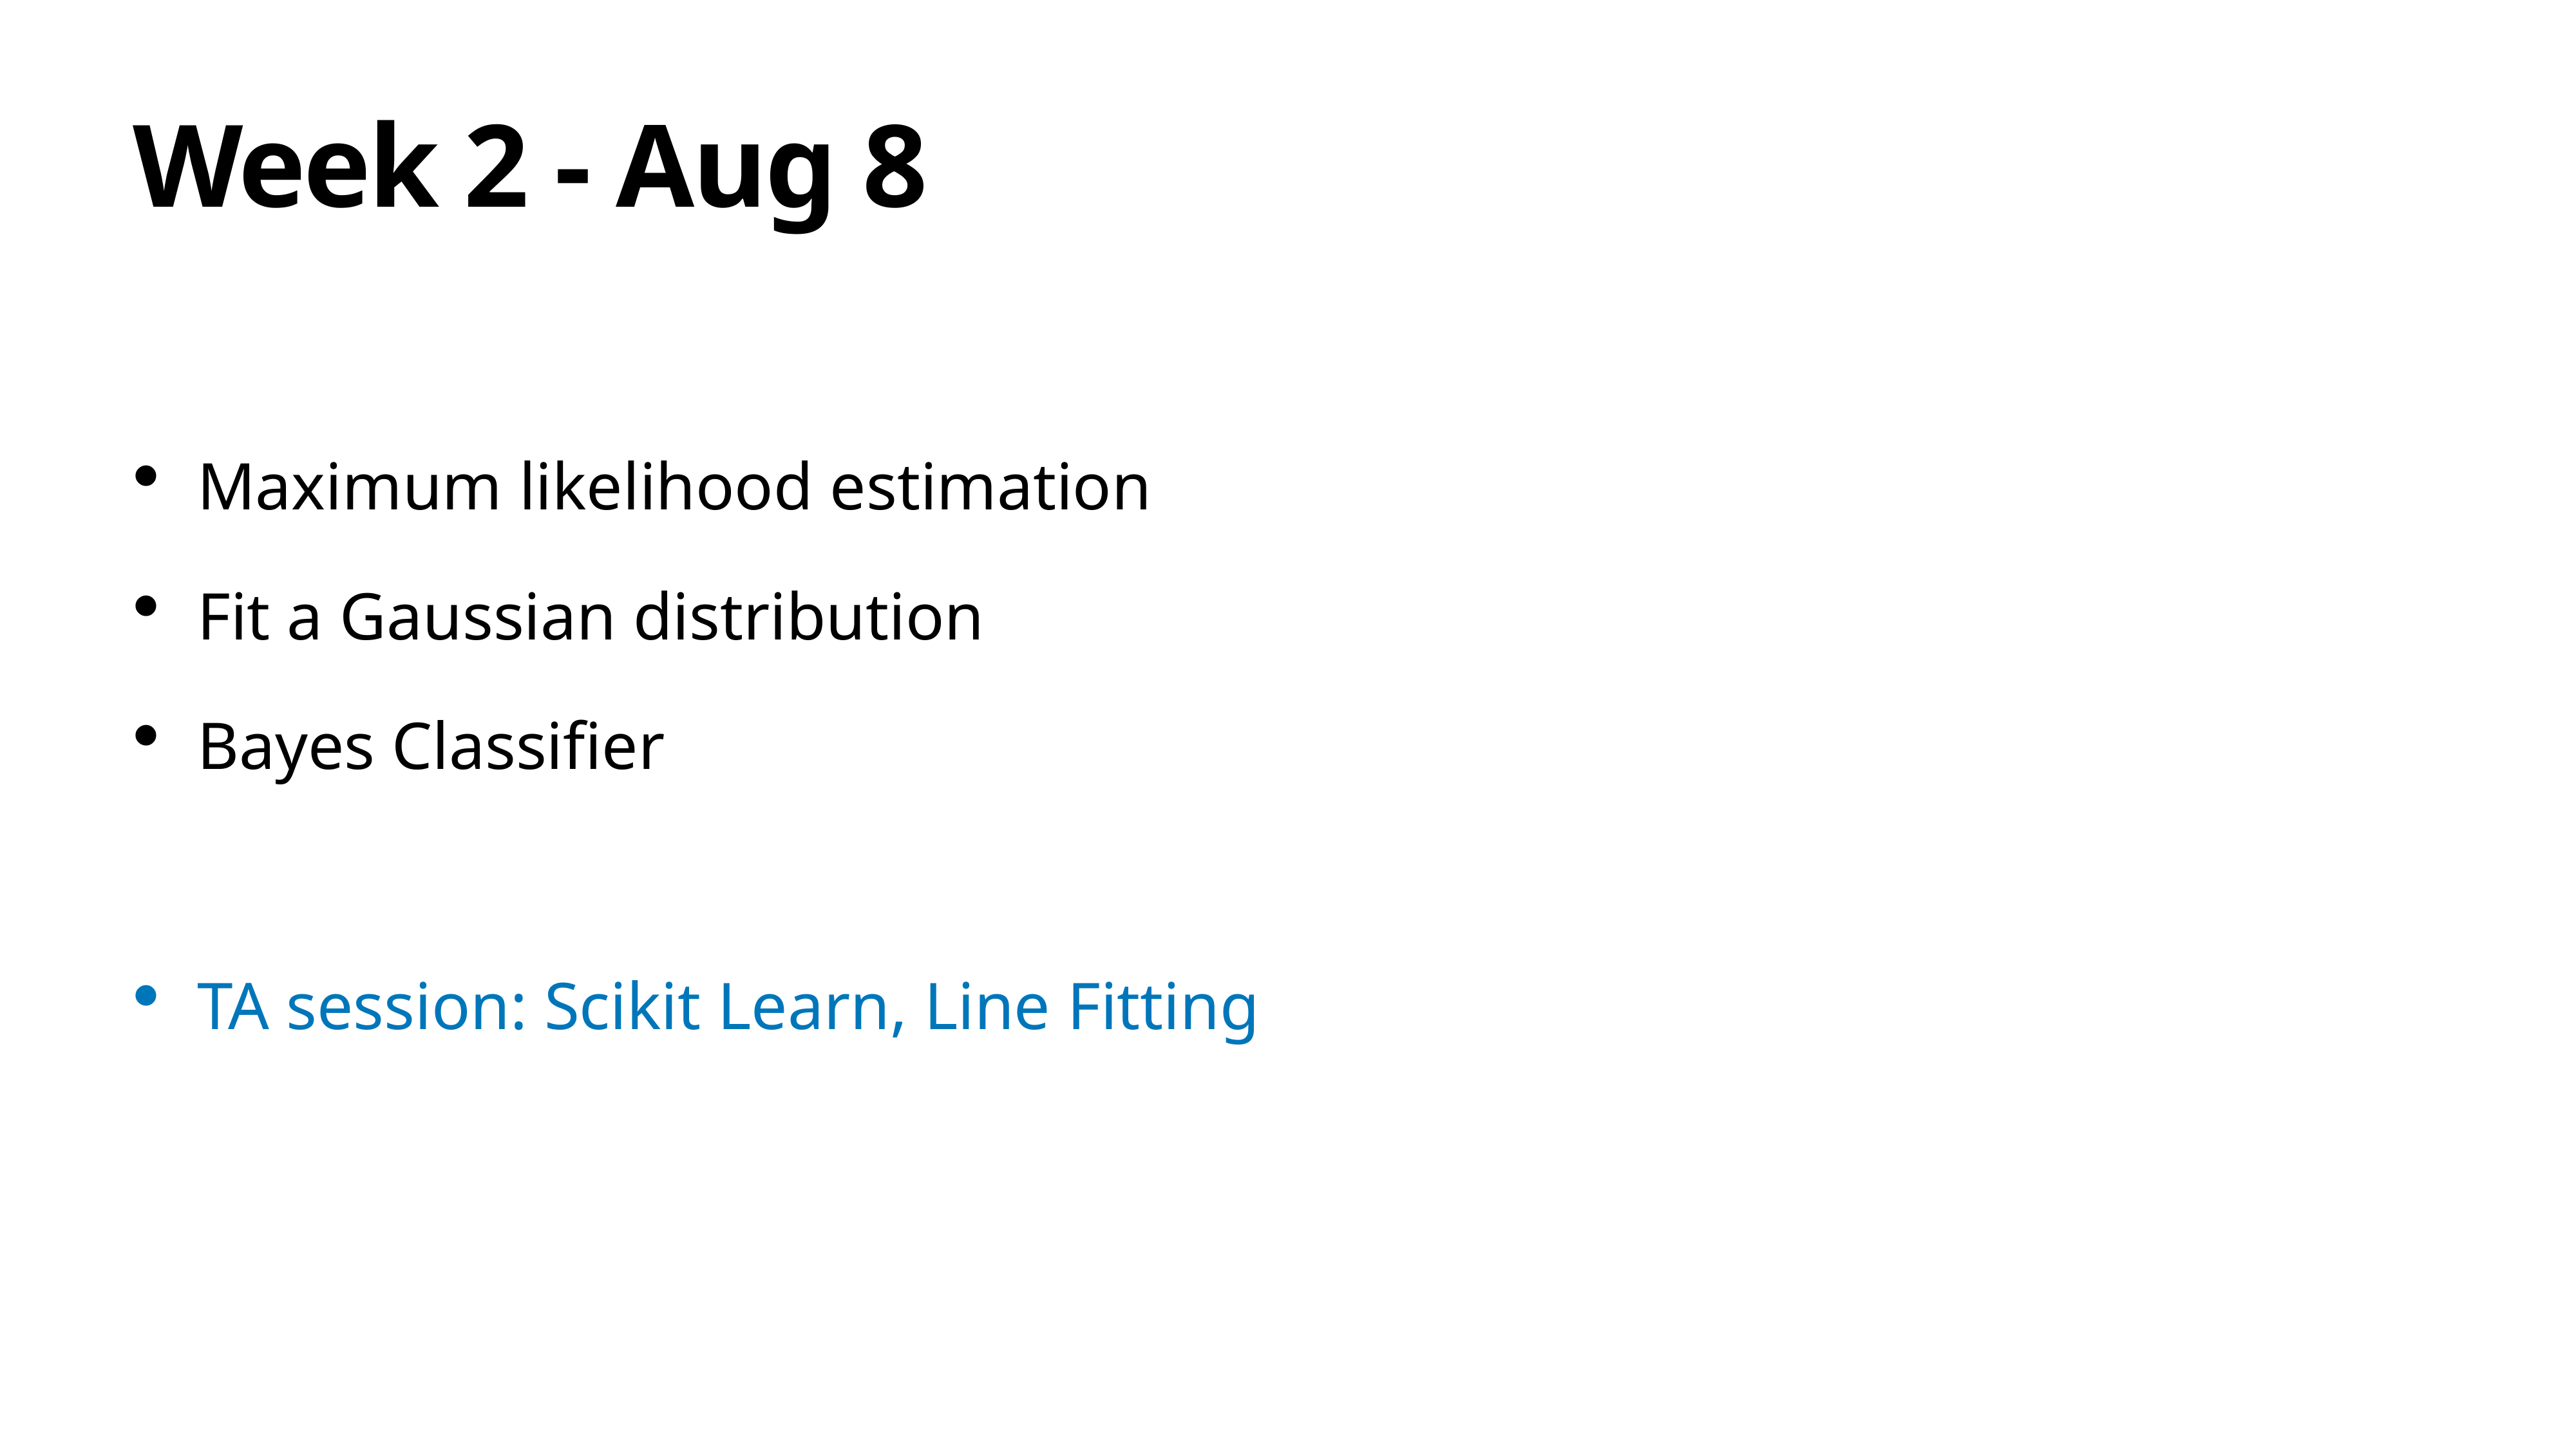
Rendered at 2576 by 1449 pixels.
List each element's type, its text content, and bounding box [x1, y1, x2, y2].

title Week 2 - Aug 8 [127, 113, 2449, 266]
list Maximum likelihood estimation Fit a Gaussian distribution Bayes Classifier TA session: Scikit Learn, Line Fitting [127, 448, 2449, 1321]
